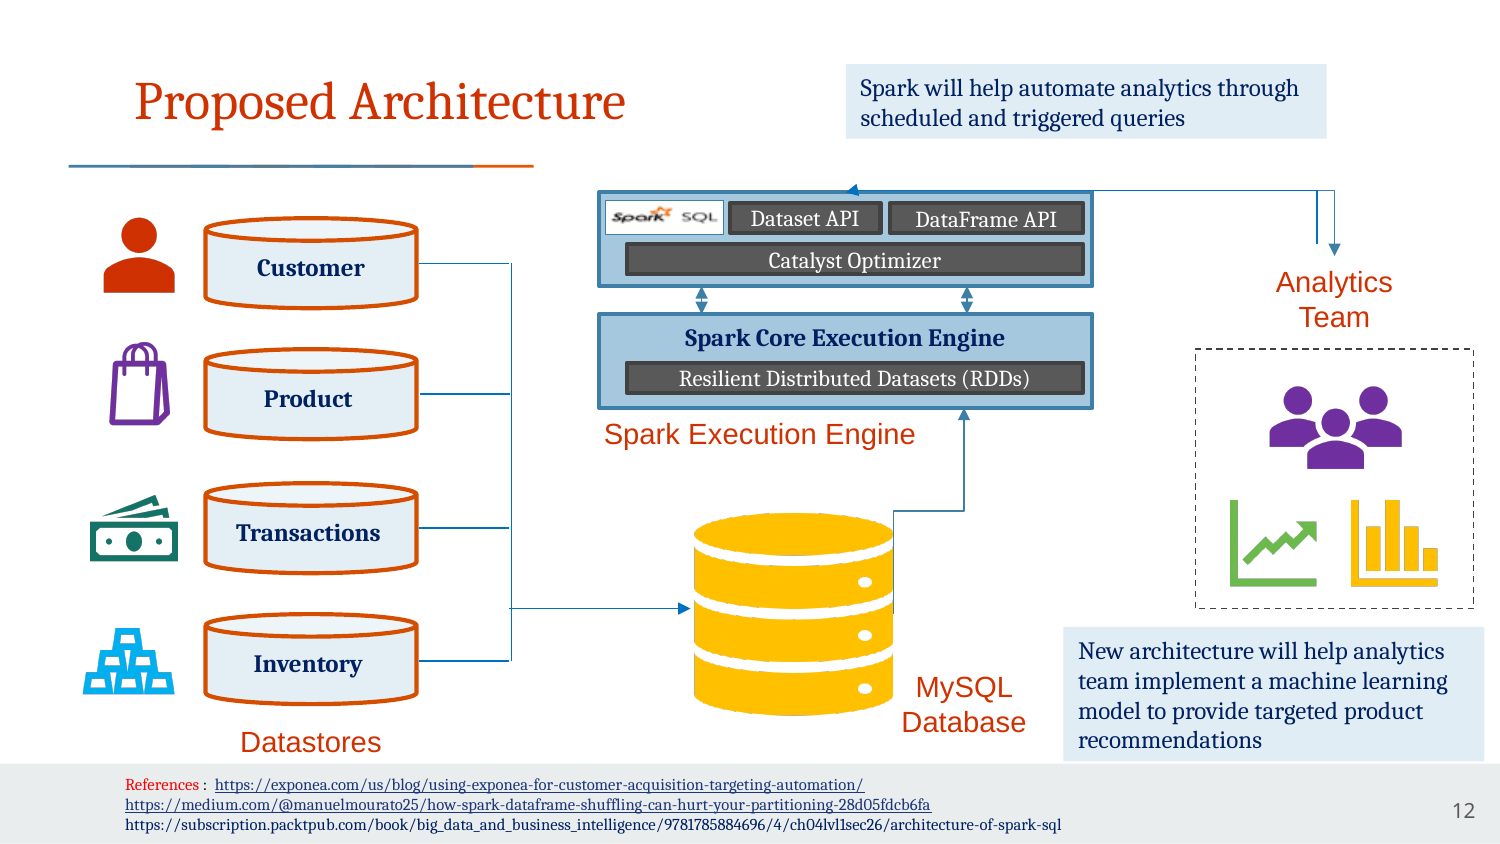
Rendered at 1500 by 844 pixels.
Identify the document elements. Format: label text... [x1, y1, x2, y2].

picture [75, 608, 181, 714]
text_box Spark will help automate analytics through scheduled and triggered queries [845, 64, 1053, 139]
picture [93, 338, 185, 429]
text_box Product [203, 347, 419, 442]
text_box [1058, 254, 1123, 469]
slide_number 12 [1455, 779, 1491, 844]
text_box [1195, 348, 1474, 609]
picture [623, 486, 965, 742]
picture [86, 202, 192, 308]
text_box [598, 192, 1053, 409]
title Proposed Architecture [119, 50, 1053, 155]
text_box References : https://exponea.com/us/blog/using-exponea-for-customer-acquisition-targeting-automation/ https://medium.com/@manuelmourato25/how-spark-dataframe-shuffling-can-hurt-your-partitioning-28d05fdcb6fa https://subscription.packtpub.com/book/big_data_and_business_intelligence/9781785884696/4/ch04lvl1sec26/architecture-of-spark-sql [110, 766, 1455, 844]
text_box New architecture will help analytics team implement a machine learning model to provide targeted product recommendations [1063, 626, 1485, 762]
text_box Analytics Team [1235, 255, 1434, 341]
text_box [825, 475, 1032, 547]
text_box MySQL Database [966, 661, 1063, 746]
text_box Inventory [203, 612, 419, 707]
picture [86, 481, 182, 577]
title Proposed Architecture [1127, 50, 1381, 155]
text_box Spark Execution Engine [577, 407, 943, 458]
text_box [1058, 0, 1123, 190]
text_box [845, 192, 1318, 245]
text_box Customer [203, 216, 419, 311]
text_box Transactions [203, 481, 419, 576]
text_box Spark will help automate analytics through scheduled and triggered queries [1127, 64, 1327, 139]
text_box Datastores [124, 715, 498, 766]
